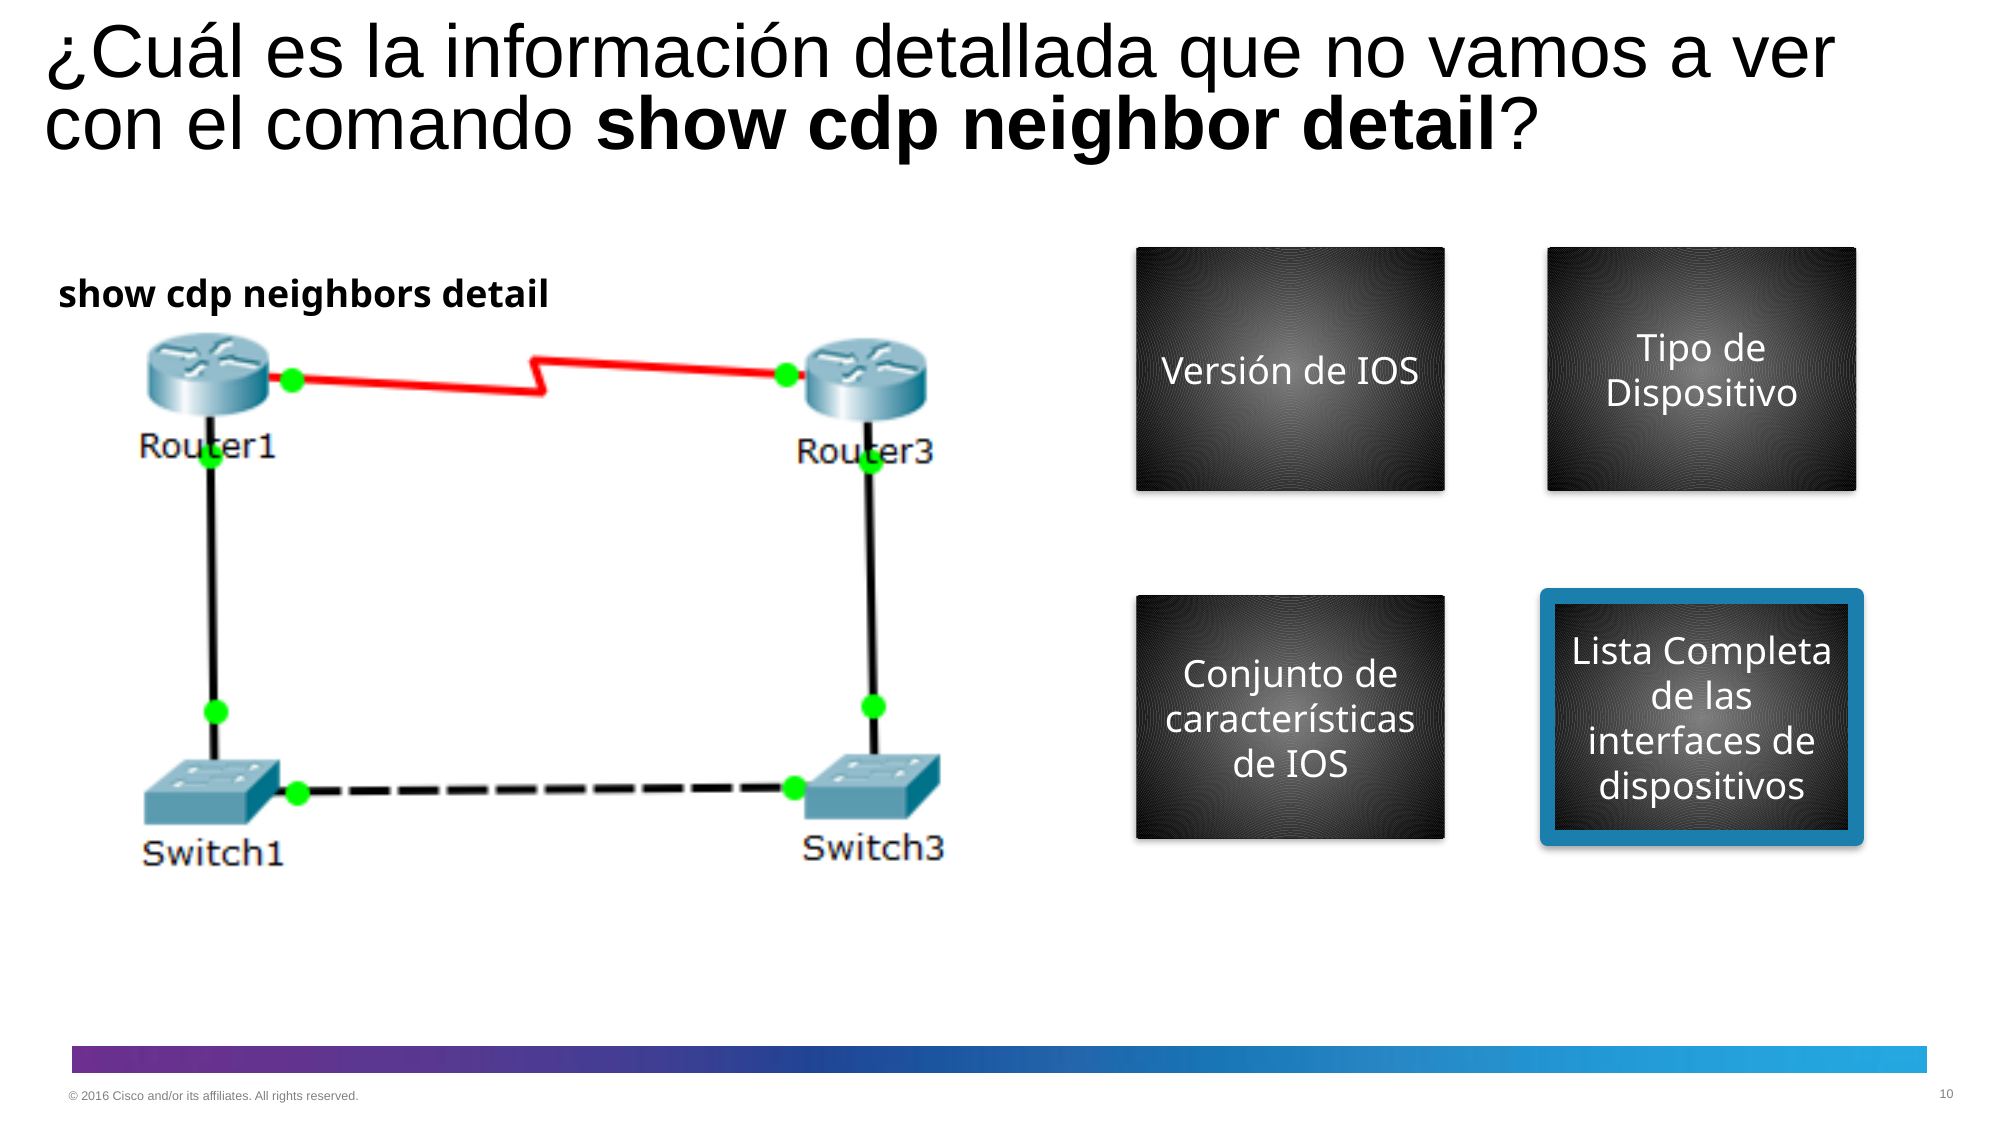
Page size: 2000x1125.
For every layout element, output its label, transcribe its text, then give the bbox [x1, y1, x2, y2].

picture [107, 293, 990, 899]
picture [72, 1046, 1927, 1073]
text_box Tipo de Dispositivo [1547, 247, 1857, 491]
text_box Versión de IOS [1136, 247, 1445, 491]
text_box Conjunto de características de IOS [1136, 595, 1445, 839]
text_box show cdp neighbors detail [43, 263, 565, 323]
title ¿Cuál es la información detallada que no vamos a ver con el comando show cdp neighbor detail? [31, 34, 1910, 172]
text_box Lista Completa de las interfaces de dispositivos [1547, 595, 1857, 839]
